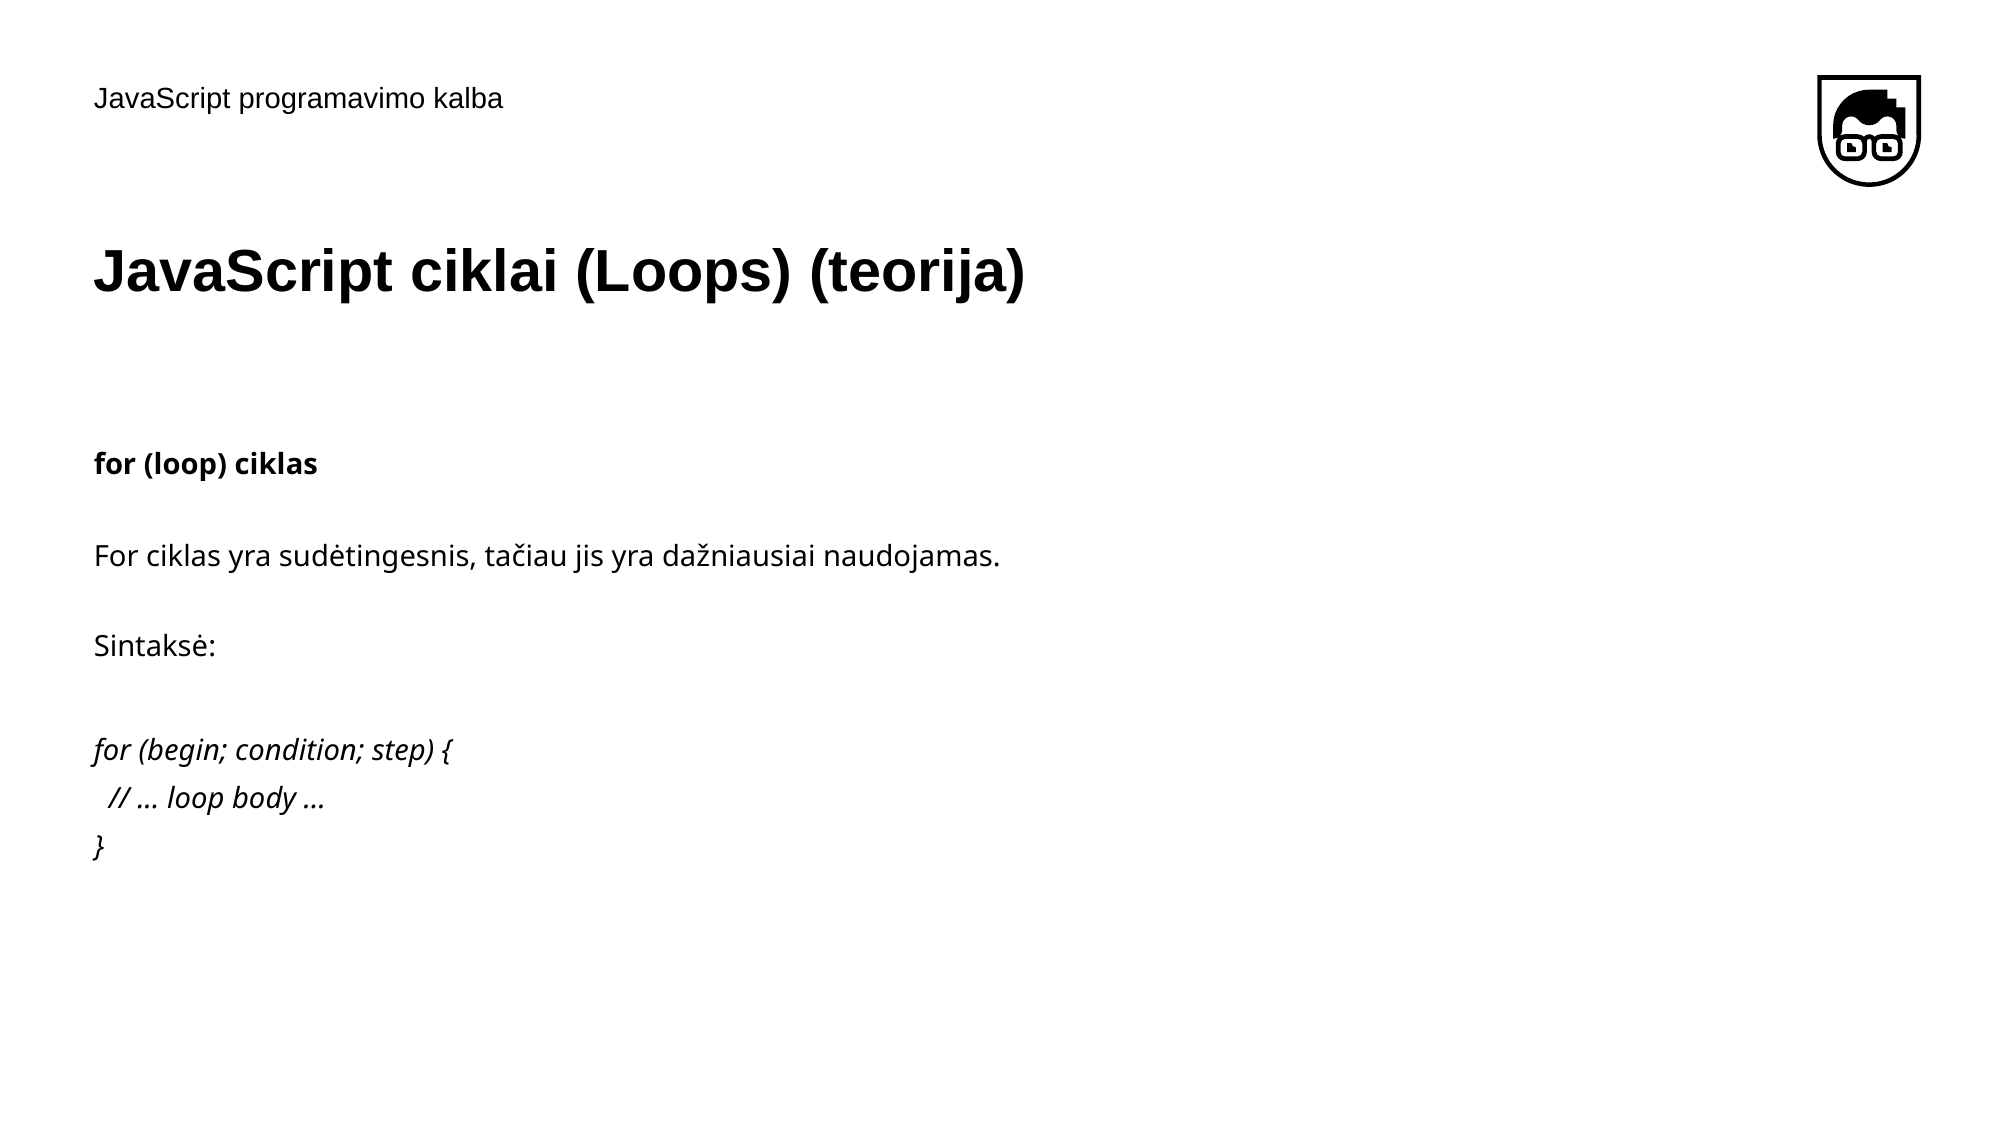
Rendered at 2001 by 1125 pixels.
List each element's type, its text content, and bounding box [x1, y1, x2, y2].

list JavaScript programavimo kalba [78, 75, 1102, 150]
list for (loop) ciklas For ciklas yra sudėtingesnis, tačiau jis yra dažniausiai naudojamas. Sintaksė: for (begin; condition; step) { // ... loop body ... } [78, 438, 1861, 1125]
title JavaScript​ ​ciklai (Loops) (teorija) [78, 224, 1851, 438]
